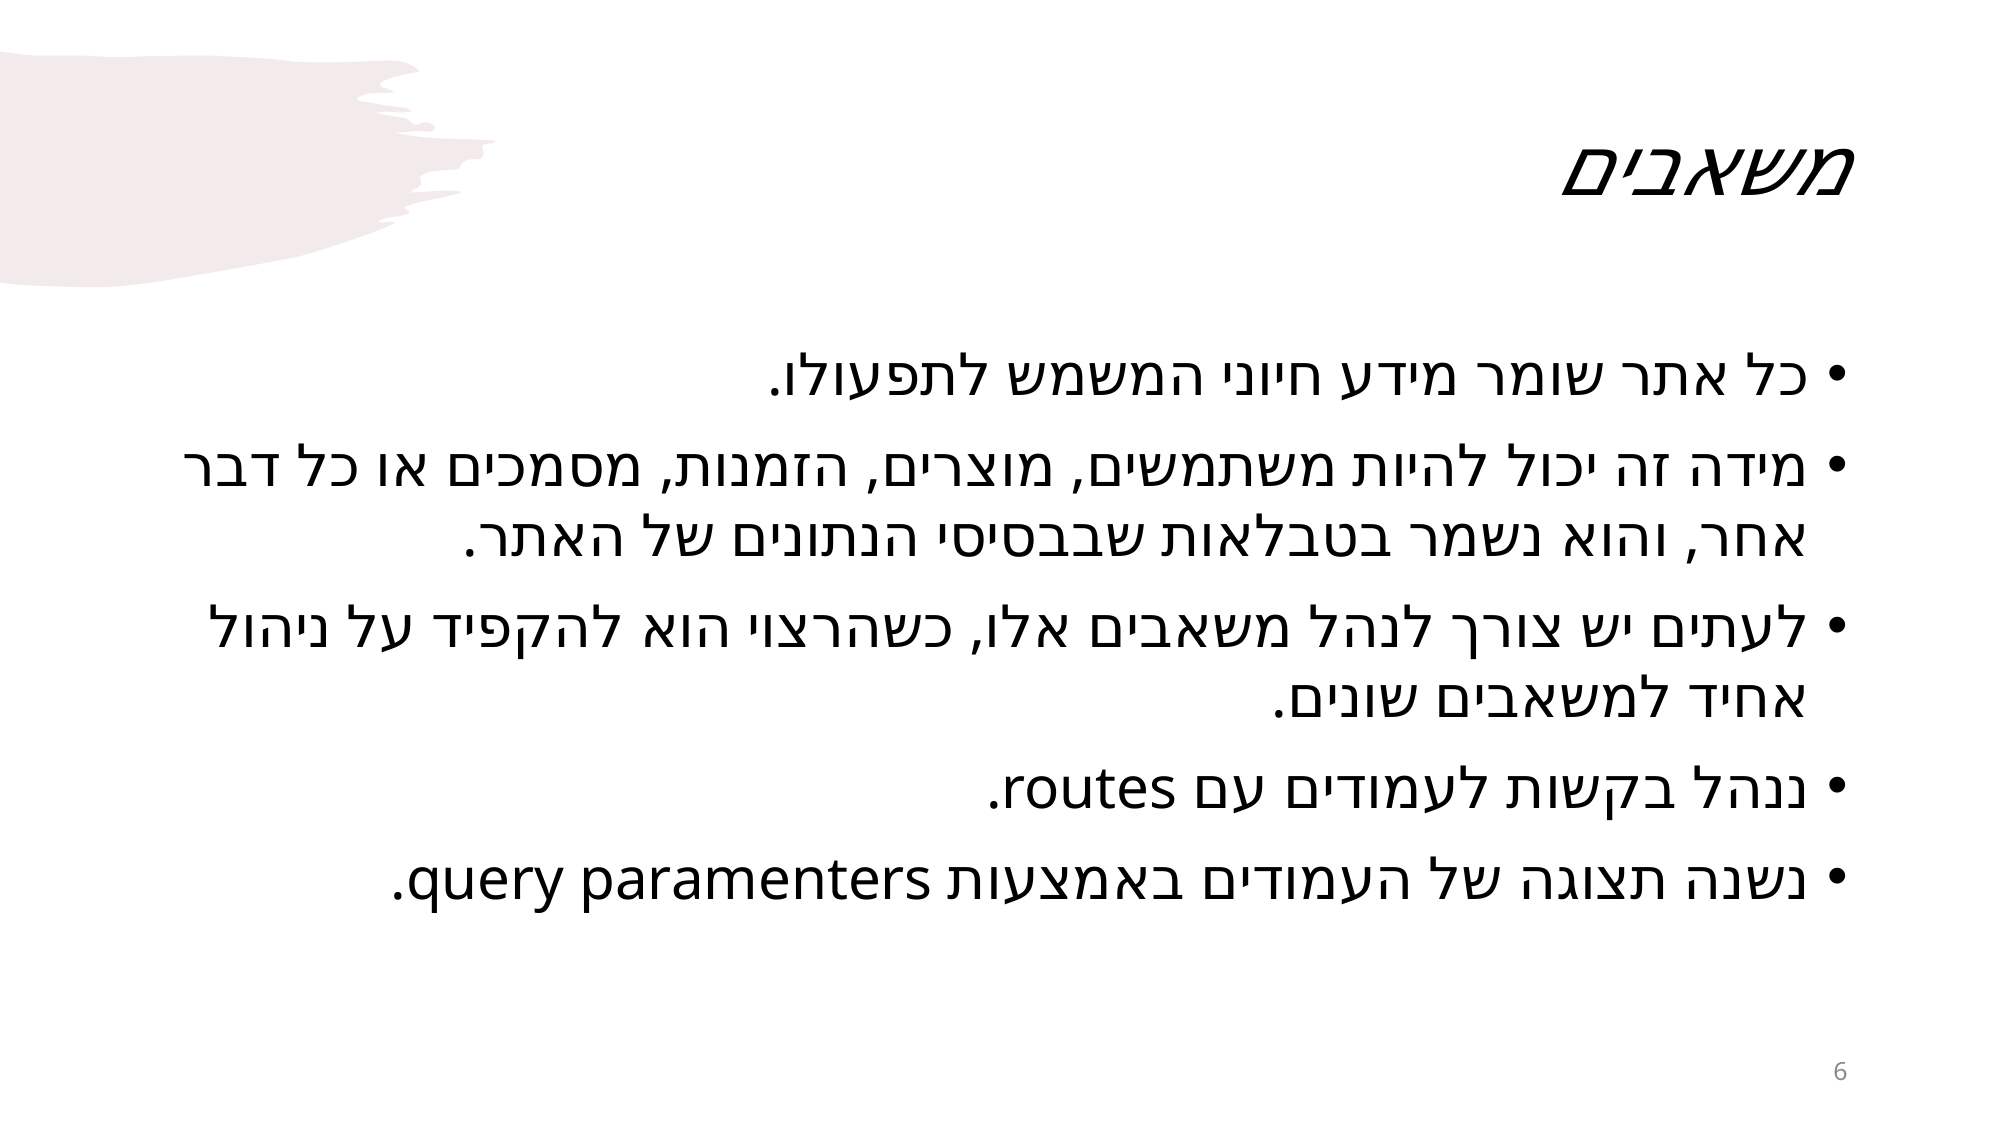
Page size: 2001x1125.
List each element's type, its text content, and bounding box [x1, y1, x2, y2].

slide_number 6 [1412, 1042, 1863, 1103]
title משאבים [137, 59, 1863, 278]
list כל אתר שומר מידע חיוני המשמש לתפעולו. מידה זה יכול להיות משתמשים, מוצרים, הזמנות, מסמכים או כל דבר אחר, והוא נשמר בטבלאות שבבסיסי הנתונים של האתר. לעתים יש צורך לנהל משאבים אלו, כשהרצוי הוא להקפיד על ניהול אחיד למשאבים שונים. ננהל בקשות לעמודים עם routes. נשנה תצוגה של העמודים באמצעות query paramenters. [137, 329, 1863, 1013]
